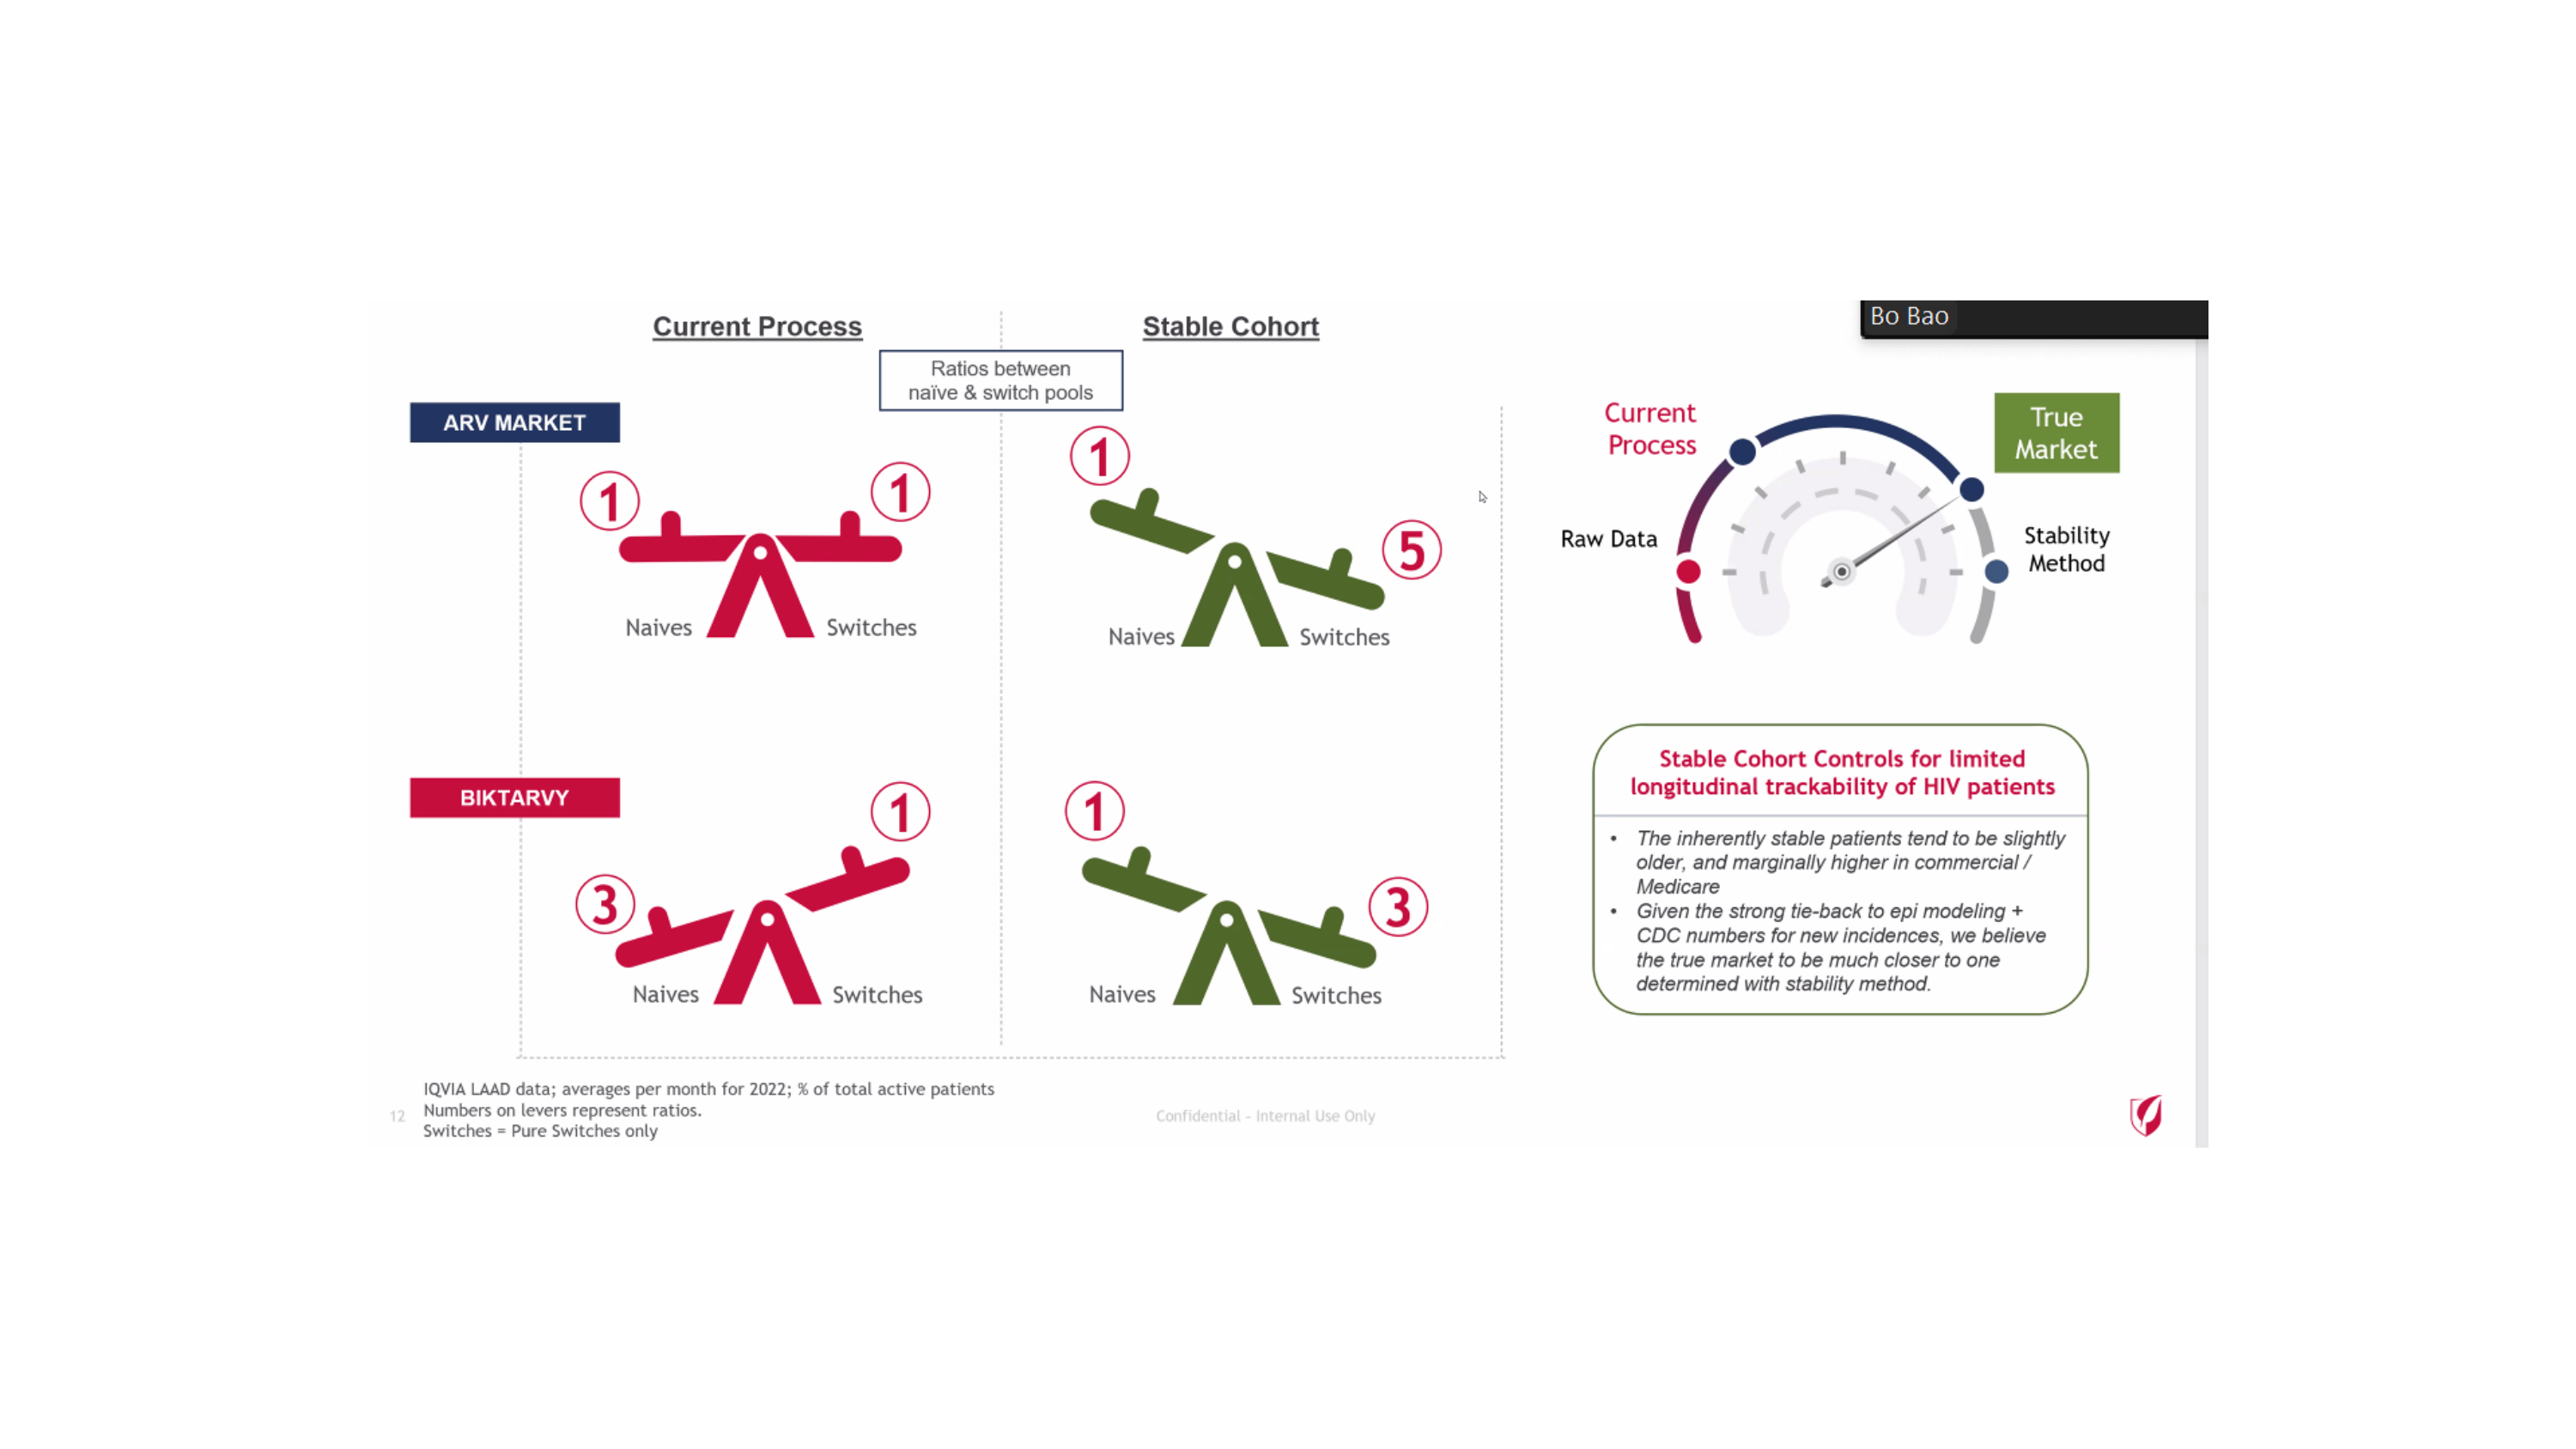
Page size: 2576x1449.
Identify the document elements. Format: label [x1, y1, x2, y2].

picture [367, 300, 2209, 1148]
